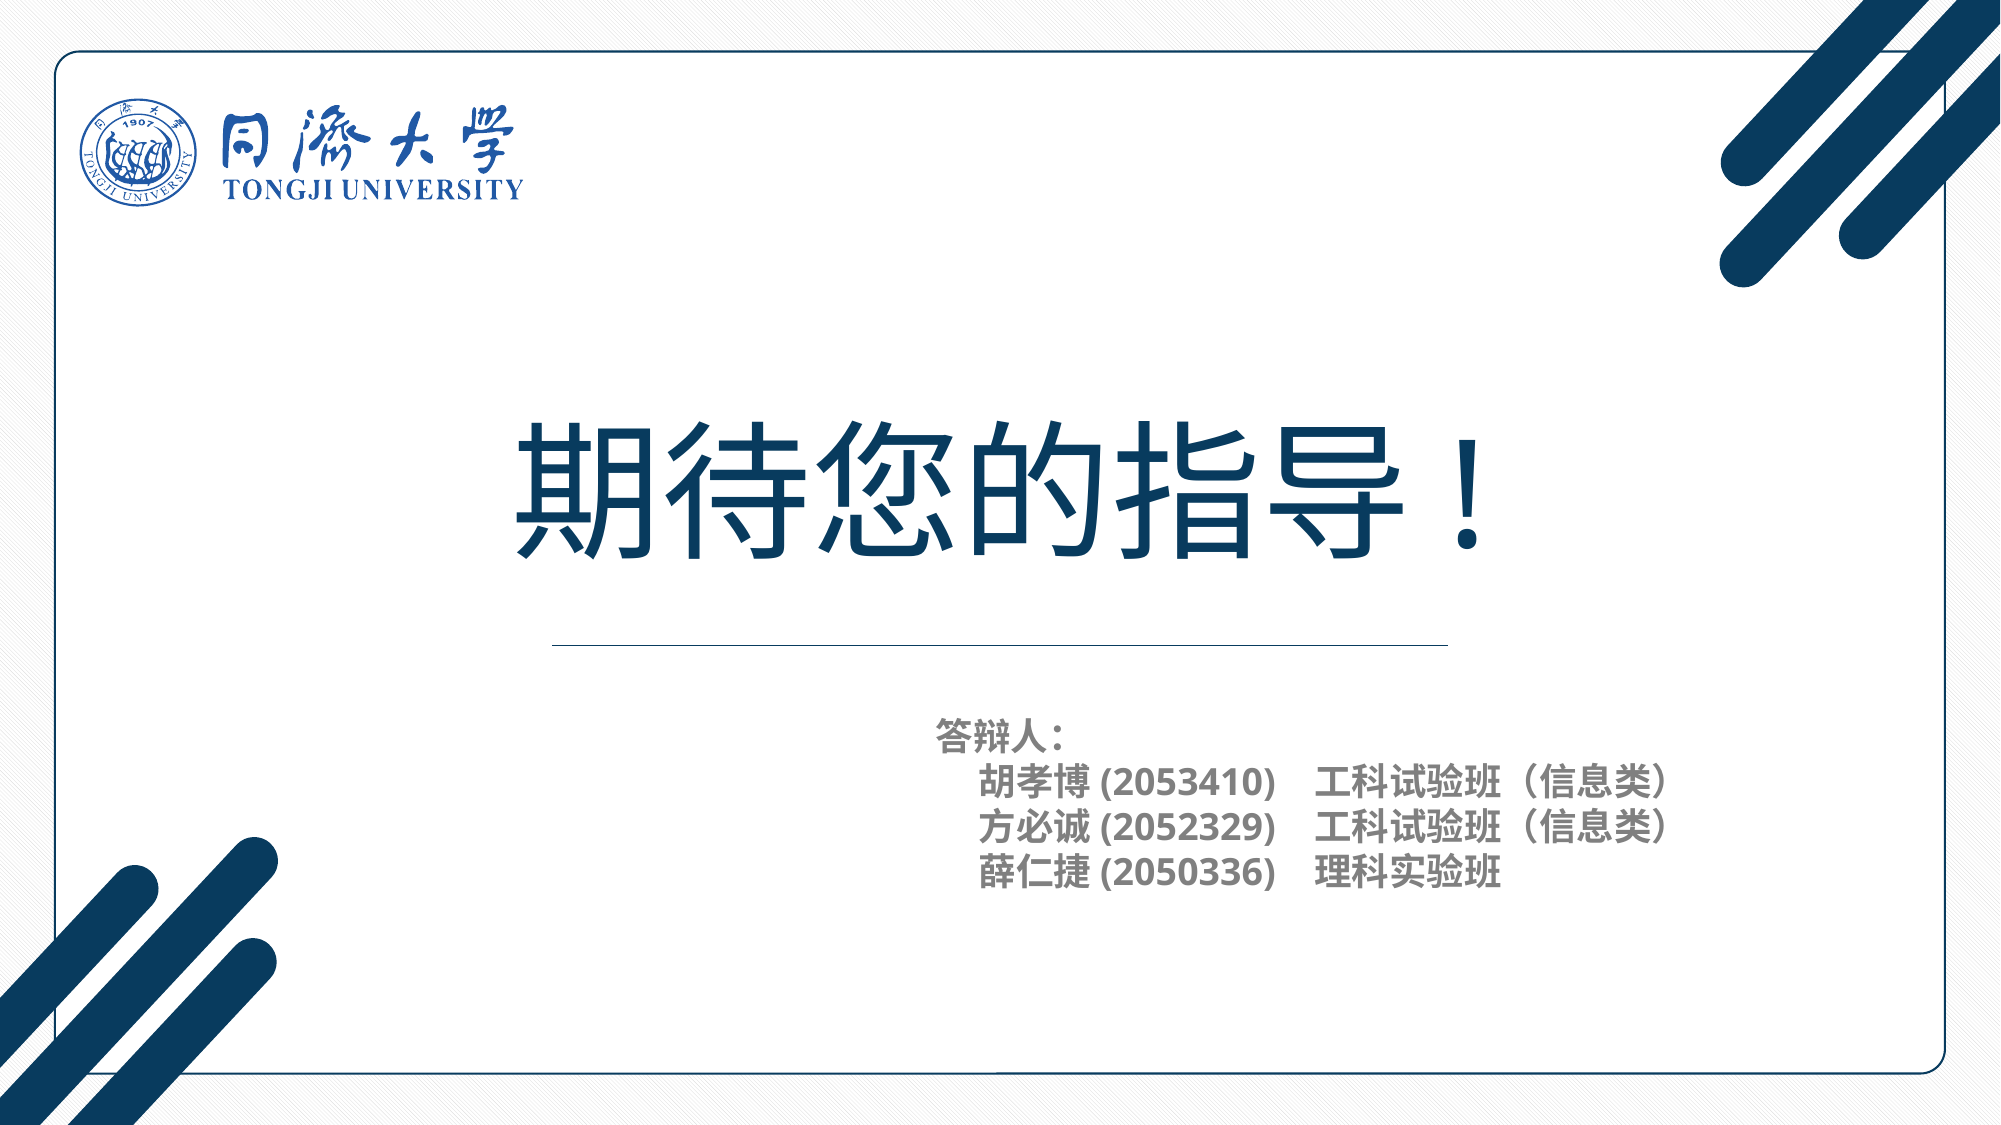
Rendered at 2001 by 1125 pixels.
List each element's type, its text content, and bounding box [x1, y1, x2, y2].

text_box 答辩人： 胡孝博(2053410) 工科试验班（信息类） 方必诚(2052329) 工科试验班（信息类） 薛仁捷(2050336) 理科实验班 [920, 705, 1874, 901]
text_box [79, 98, 524, 207]
text_box 期待您的指导! [481, 390, 1519, 586]
